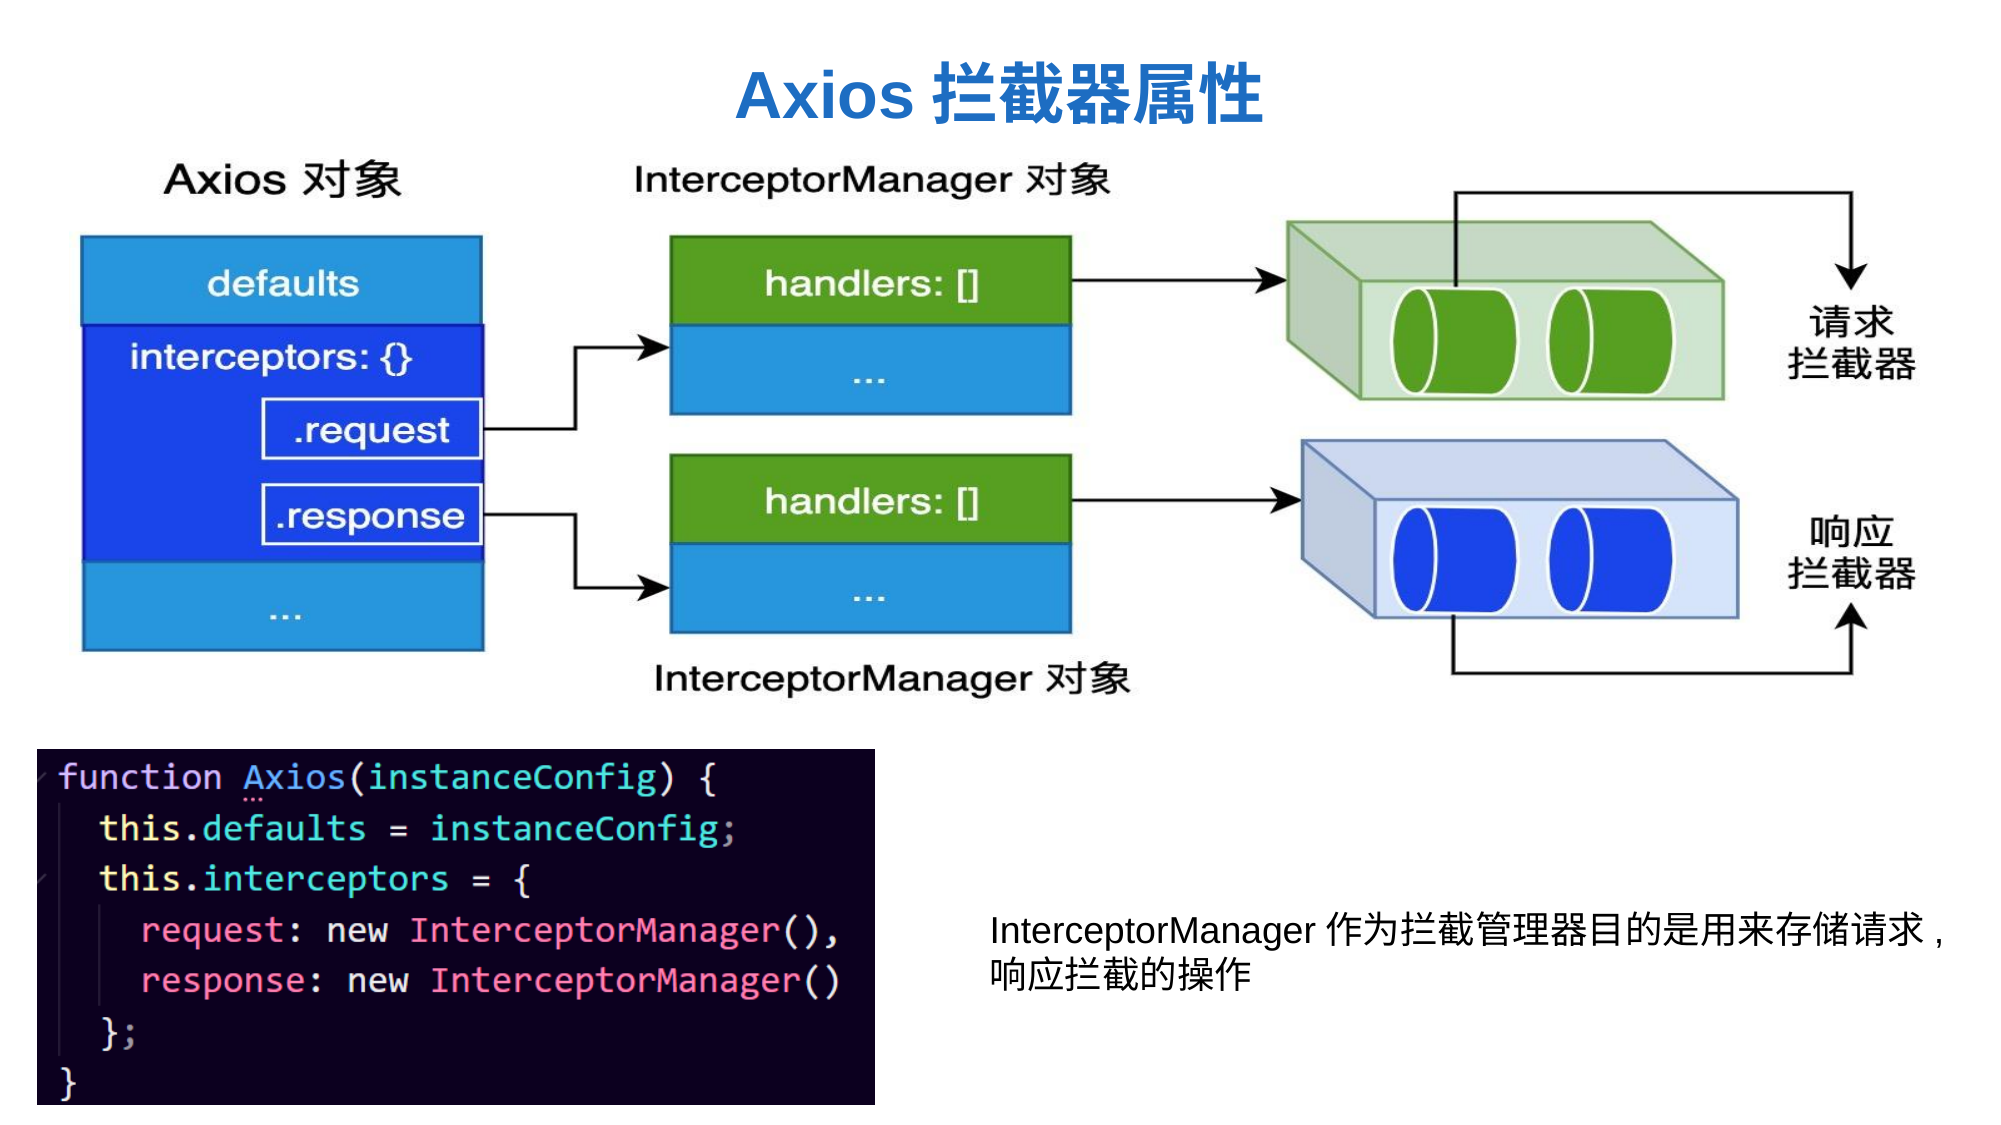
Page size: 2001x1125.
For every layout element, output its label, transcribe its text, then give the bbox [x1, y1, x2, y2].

picture [69, 150, 1930, 710]
picture [37, 749, 875, 1105]
text_box InterceptorManager作为拦截管理器目的是用来存储请求,响应拦截的操作 [974, 898, 1950, 1004]
text_box Axios拦截器属性 [718, 44, 1282, 140]
